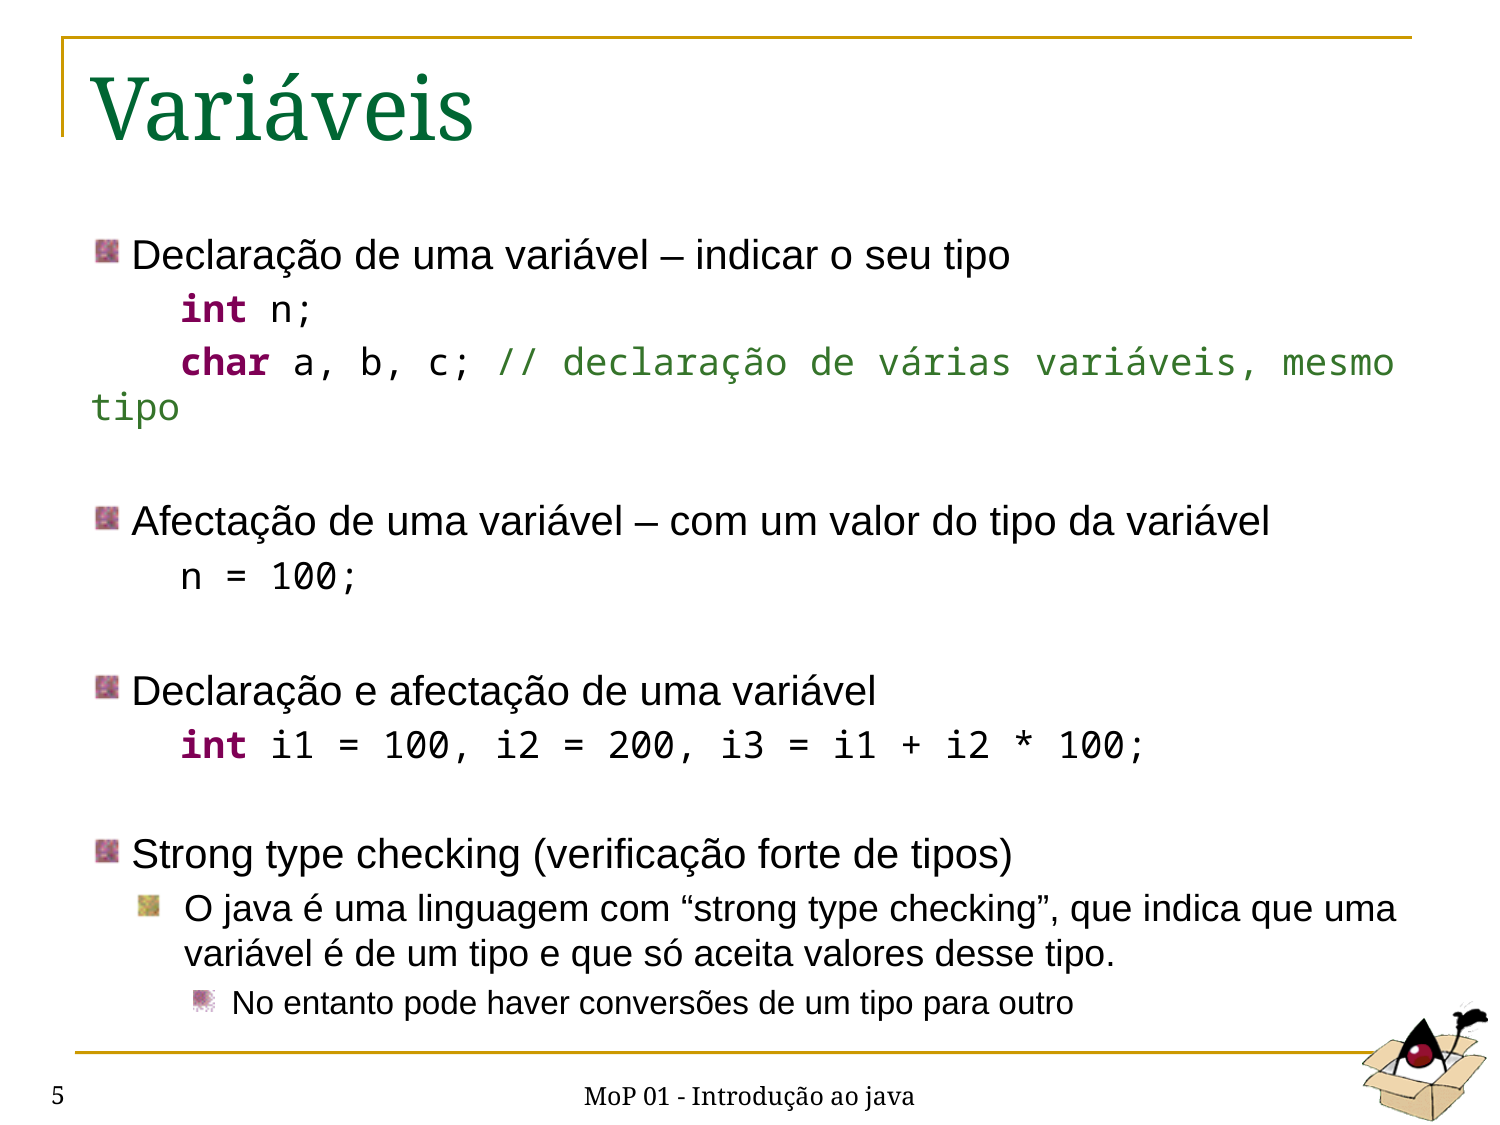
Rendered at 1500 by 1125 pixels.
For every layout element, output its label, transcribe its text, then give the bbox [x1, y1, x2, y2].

picture [133, 890, 166, 923]
picture [90, 501, 126, 537]
list Declaração de uma variável – indicar o seu tipo int n; char a, b, c; // declaração de várias variáveis, mesmo tipo Afectação de uma variável – com um valor do tipo da variável n = 100; Declaração e afectação de uma variável int i1 = 100, i2 = 200, i3 = i1 + i2 * 100; Strong type checking (verificação forte de tipos) O java é uma linguagem com “strong type checking”, que indica que uma variável é de um tipo e que só aceita valores desse tipo. No entanto pode haver conversões de um tipo para outro [75, 219, 1425, 1035]
title Variáveis [75, 45, 1425, 173]
footer MoP 01 - Introdução ao java [512, 1064, 988, 1118]
picture [90, 834, 126, 870]
picture [90, 234, 126, 270]
picture [1362, 999, 1488, 1122]
picture [193, 990, 215, 1012]
picture [90, 670, 126, 706]
